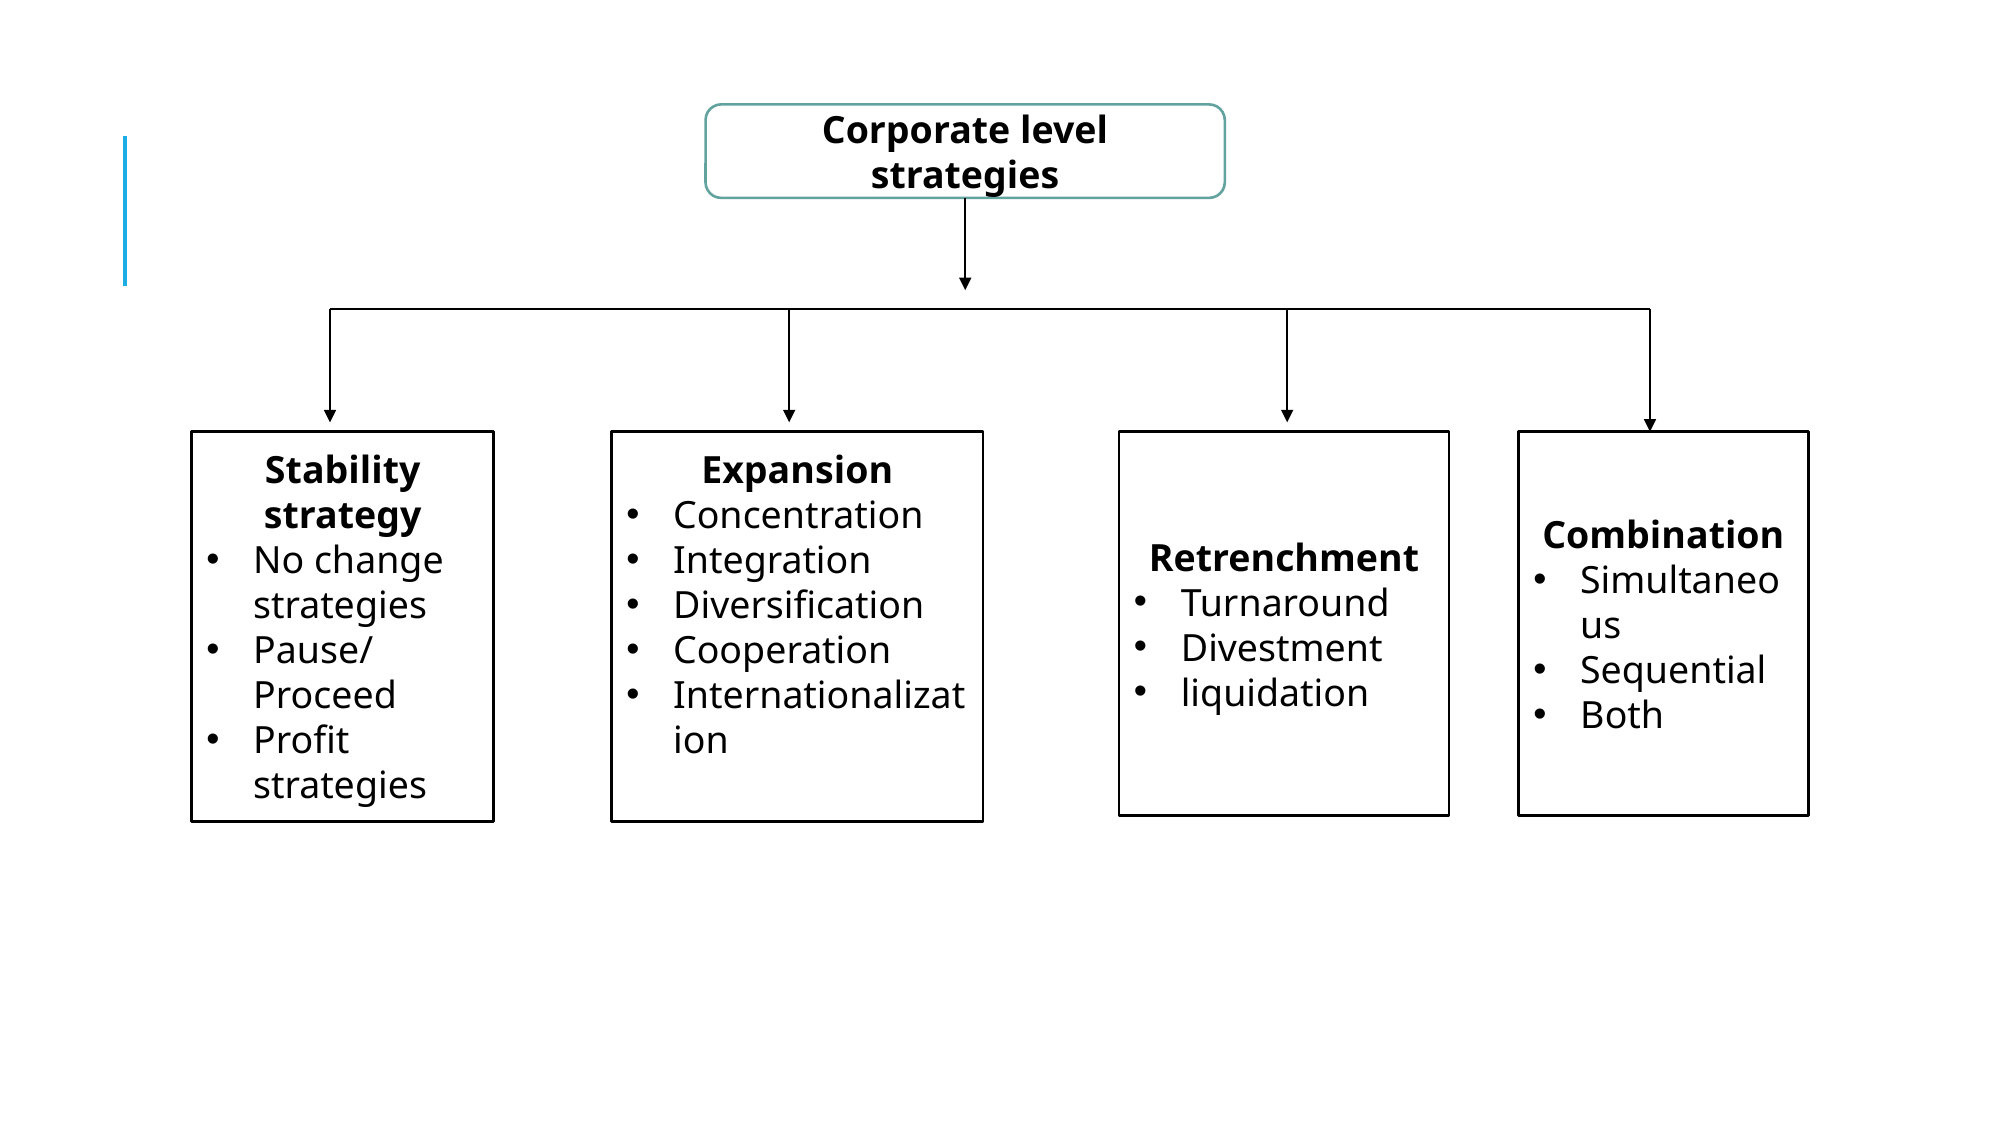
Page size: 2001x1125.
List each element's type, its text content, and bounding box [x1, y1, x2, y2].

text_box Stability strategy No change strategies Pause/Proceed Profit strategies [190, 430, 495, 823]
text_box Combination Simultaneous Sequential Both [1517, 430, 1810, 817]
text_box Corporate level strategies [704, 103, 1227, 200]
text_box Expansion Concentration Integration Diversification Cooperation Internationalization [610, 430, 984, 823]
text_box Retrenchment Turnaround Divestment liquidation [1118, 430, 1450, 817]
